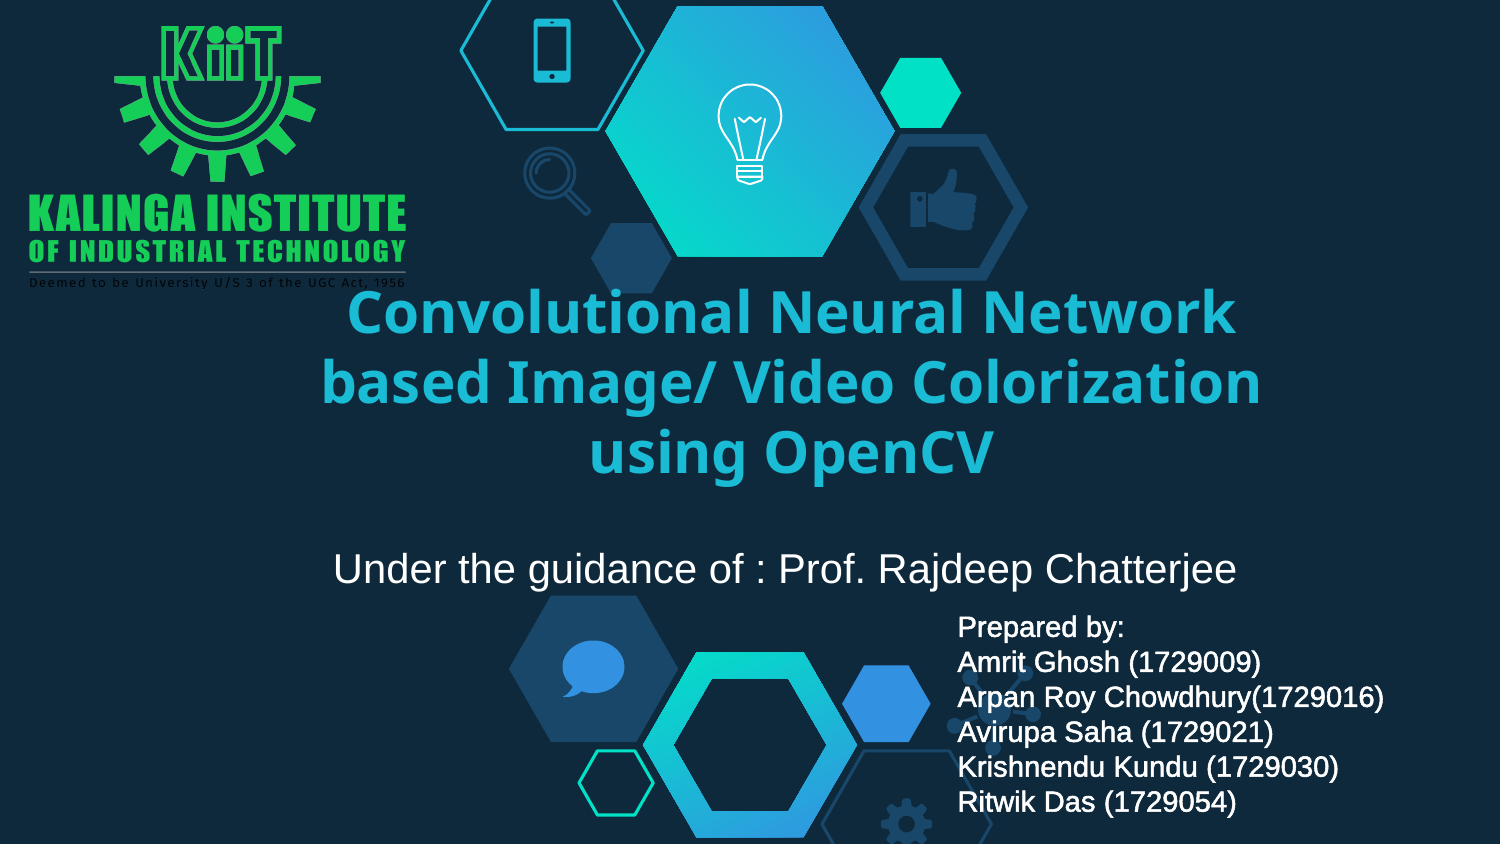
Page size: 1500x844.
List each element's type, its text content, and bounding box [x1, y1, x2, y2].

picture [16, 9, 420, 304]
text_box Under the guidance of : Prof. Rajdeep Chatterjee [318, 534, 1265, 600]
text_box Prepared by: Amrit Ghosh (1729009) Arpan Roy Chowdhury(1729016) Avirupa Saha (1729021) Krishnendu Kundu (1729030) Ritwik Das (1729054) [942, 600, 1490, 825]
title Convolutional Neural Network based Image/ Video Colorization using OpenCV [271, 285, 1312, 476]
